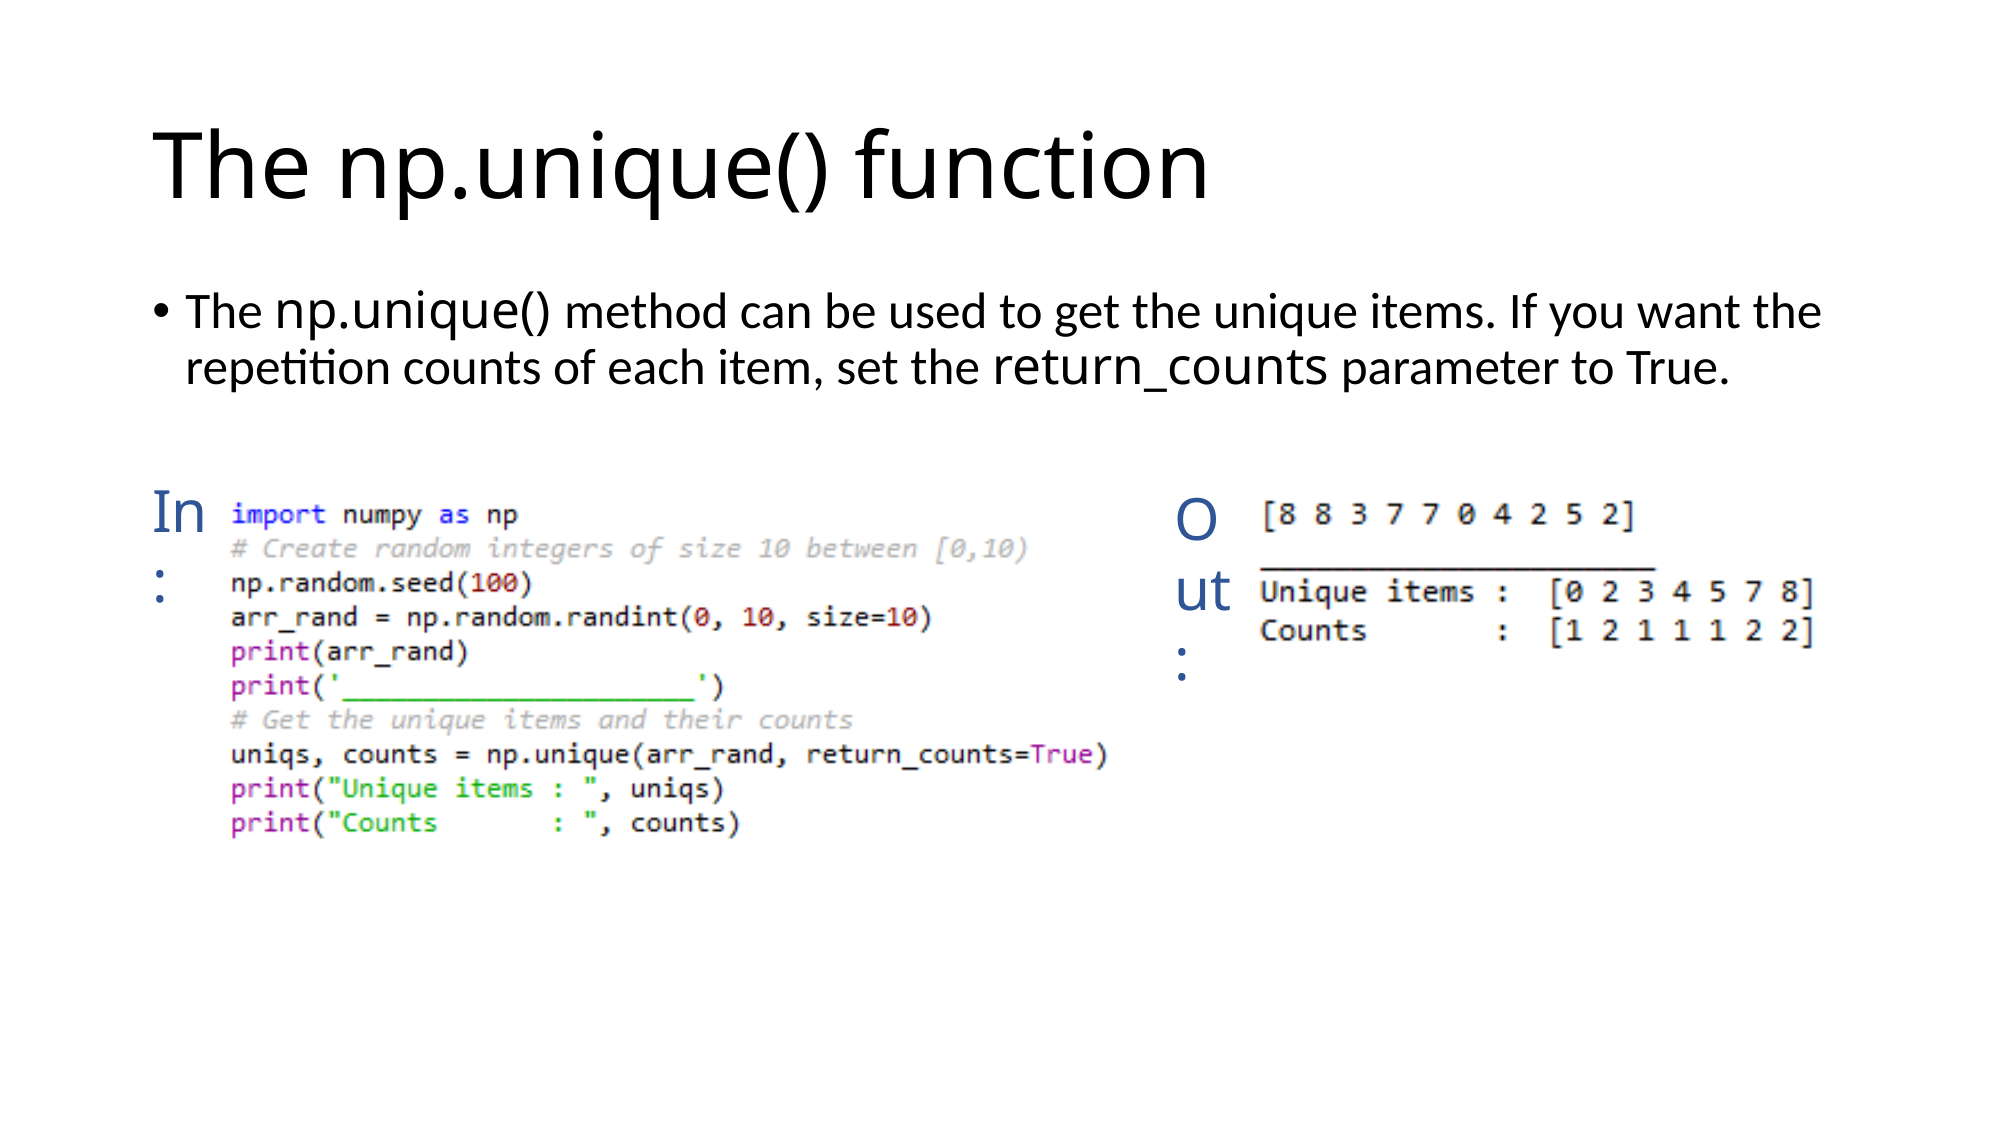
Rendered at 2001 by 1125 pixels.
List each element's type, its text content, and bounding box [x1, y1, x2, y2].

picture [1256, 494, 1830, 667]
list The np.unique() method can be used to get the unique items. If you want the repetition counts of each item, set the return_counts parameter to True. [137, 277, 1988, 440]
text_box Out: [1159, 474, 1258, 700]
text_box In: [137, 466, 231, 622]
picture [222, 494, 1124, 855]
title The np.unique() function [137, 59, 1863, 277]
